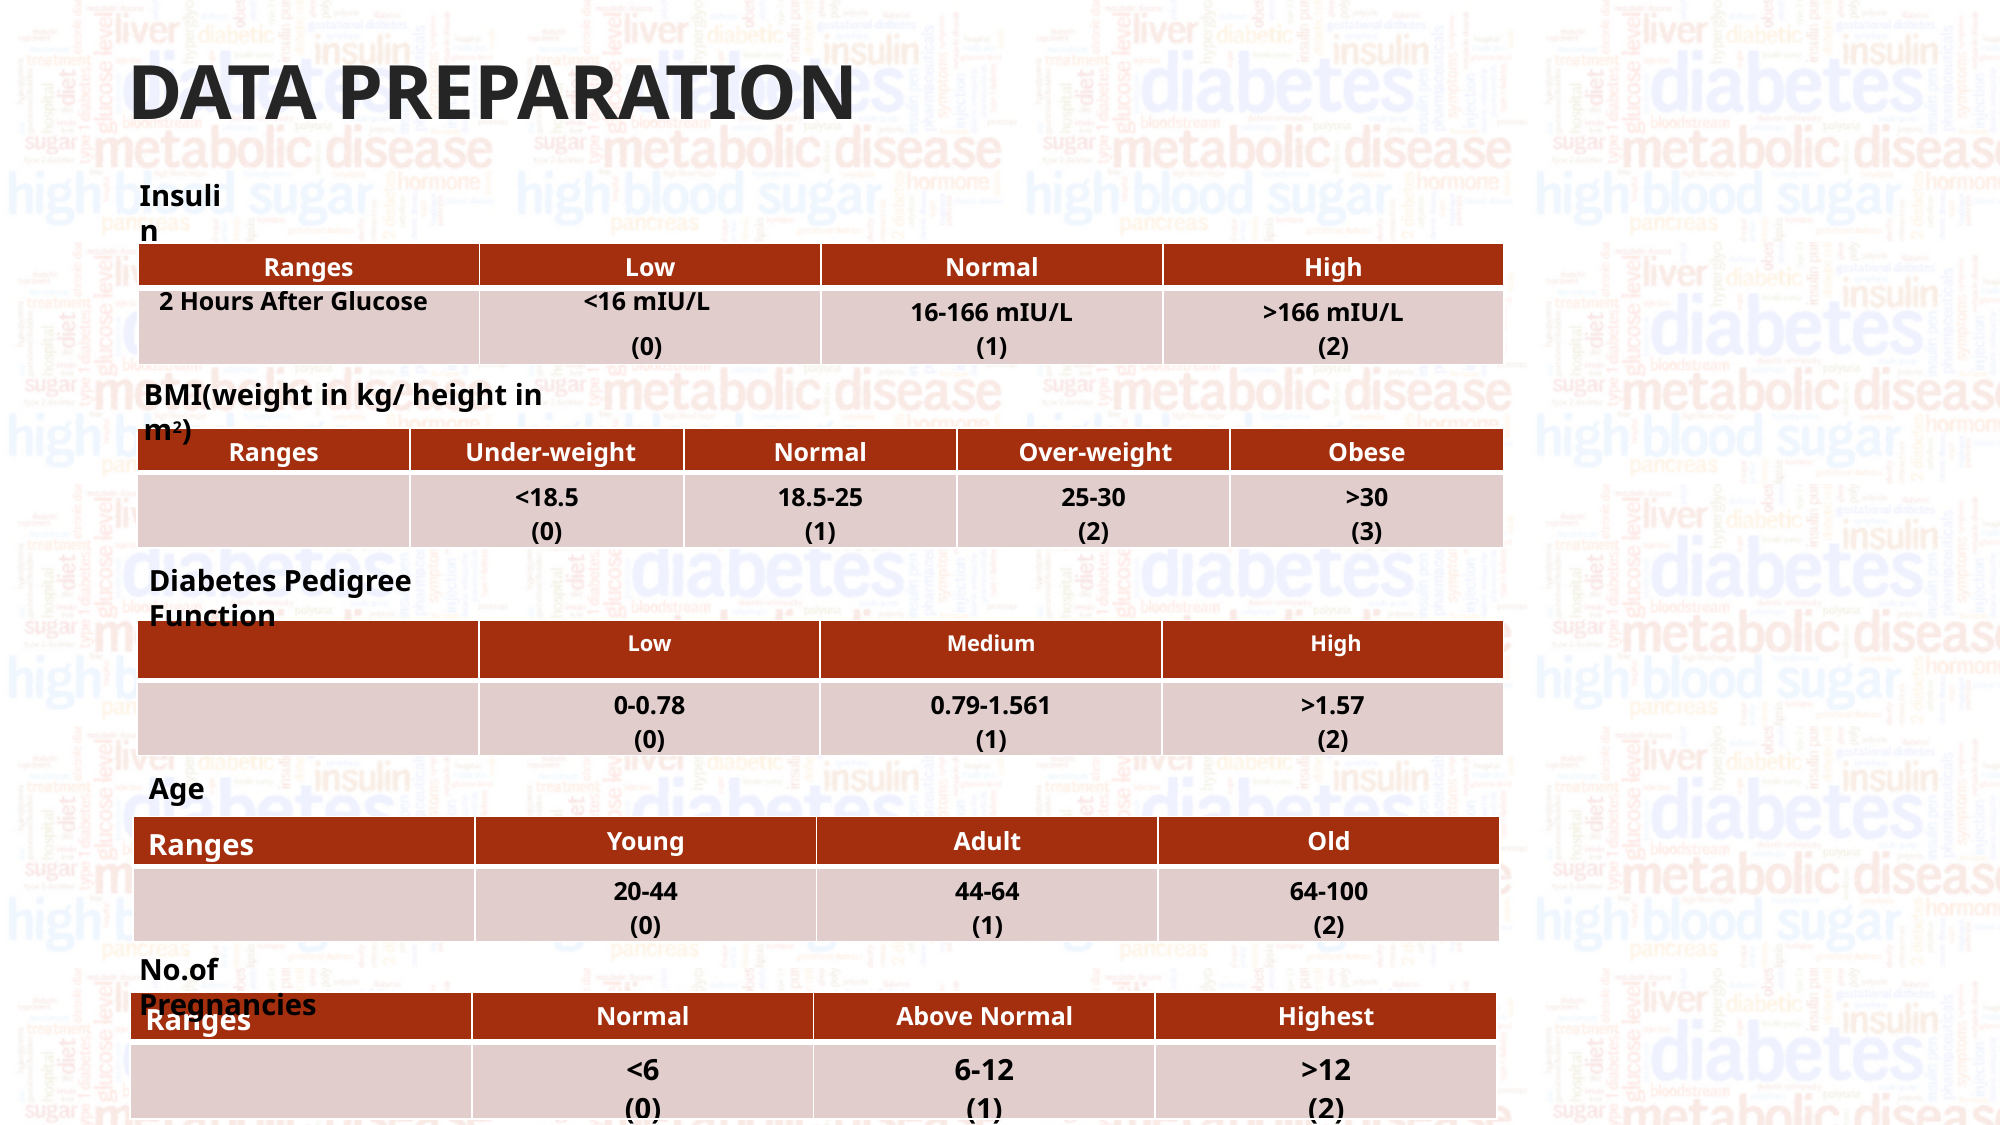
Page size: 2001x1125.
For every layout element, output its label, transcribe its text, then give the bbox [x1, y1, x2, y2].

table_header Ranges [134, 817, 474, 864]
table_cell 16-166 mIU/L (1) [822, 291, 1162, 364]
text_box No.of Pregnancies [137, 949, 400, 1022]
table_cell 64-100 (2) [1159, 869, 1499, 941]
table_cell 0.79-1.561 (1) [821, 683, 1161, 755]
text_box BMI(weight in kg/ height in m2) [137, 373, 585, 446]
table_cell 44-64 (1) [817, 869, 1157, 941]
table_cell <6 (0) [473, 1045, 813, 1118]
table_cell 2 Hours After Glucose [139, 291, 479, 364]
table_header Highest [1156, 993, 1496, 1039]
table_header High [1163, 621, 1503, 678]
table_cell >12 (2) [1156, 1045, 1496, 1118]
table_cell >30 (3) [1231, 475, 1503, 547]
table_cell >166 mIU/L (2) [1164, 291, 1503, 364]
table_header Low [480, 244, 820, 285]
text_box Diabetes Pedigree Function [146, 559, 540, 633]
table_cell 25-30 (2) [958, 475, 1229, 547]
table_cell 18.5-25 (1) [685, 475, 956, 547]
table_header Ranges [138, 446, 409, 470]
table_header Adult [817, 817, 1157, 864]
table_header Under-weight [411, 429, 683, 470]
table_header Normal [822, 244, 1162, 285]
table_header Ranges [131, 993, 471, 1039]
table_header Low [480, 621, 819, 678]
table_cell [134, 869, 474, 941]
table_header Medium [821, 621, 1161, 678]
table_cell [131, 1045, 471, 1118]
table_header Obese [1231, 429, 1503, 470]
table_cell 0-0.78 (0) [480, 683, 819, 755]
title DATA PREPARATION [125, 42, 1121, 233]
table_cell 6-12 (1) [814, 1045, 1154, 1118]
table_header Over-weight [958, 429, 1229, 470]
table_header Normal [473, 993, 813, 1039]
table_cell [138, 475, 409, 547]
table_header Ranges [139, 244, 479, 285]
table_cell <18.5 (0) [411, 475, 683, 547]
table_header Normal [685, 429, 956, 470]
text_box Insulin [137, 174, 230, 247]
table_cell [138, 683, 478, 755]
table_cell 20-44 (0) [476, 869, 816, 941]
table_cell >1.57 (2) [1163, 683, 1503, 755]
table_header Above Normal [814, 993, 1154, 1039]
table_cell <16 mIU/L (0) [480, 291, 820, 364]
text_box Age [146, 768, 211, 805]
table_header Young [476, 817, 816, 864]
table_header High [1164, 244, 1503, 285]
table_header Old [1159, 817, 1499, 864]
table_header [138, 621, 478, 678]
